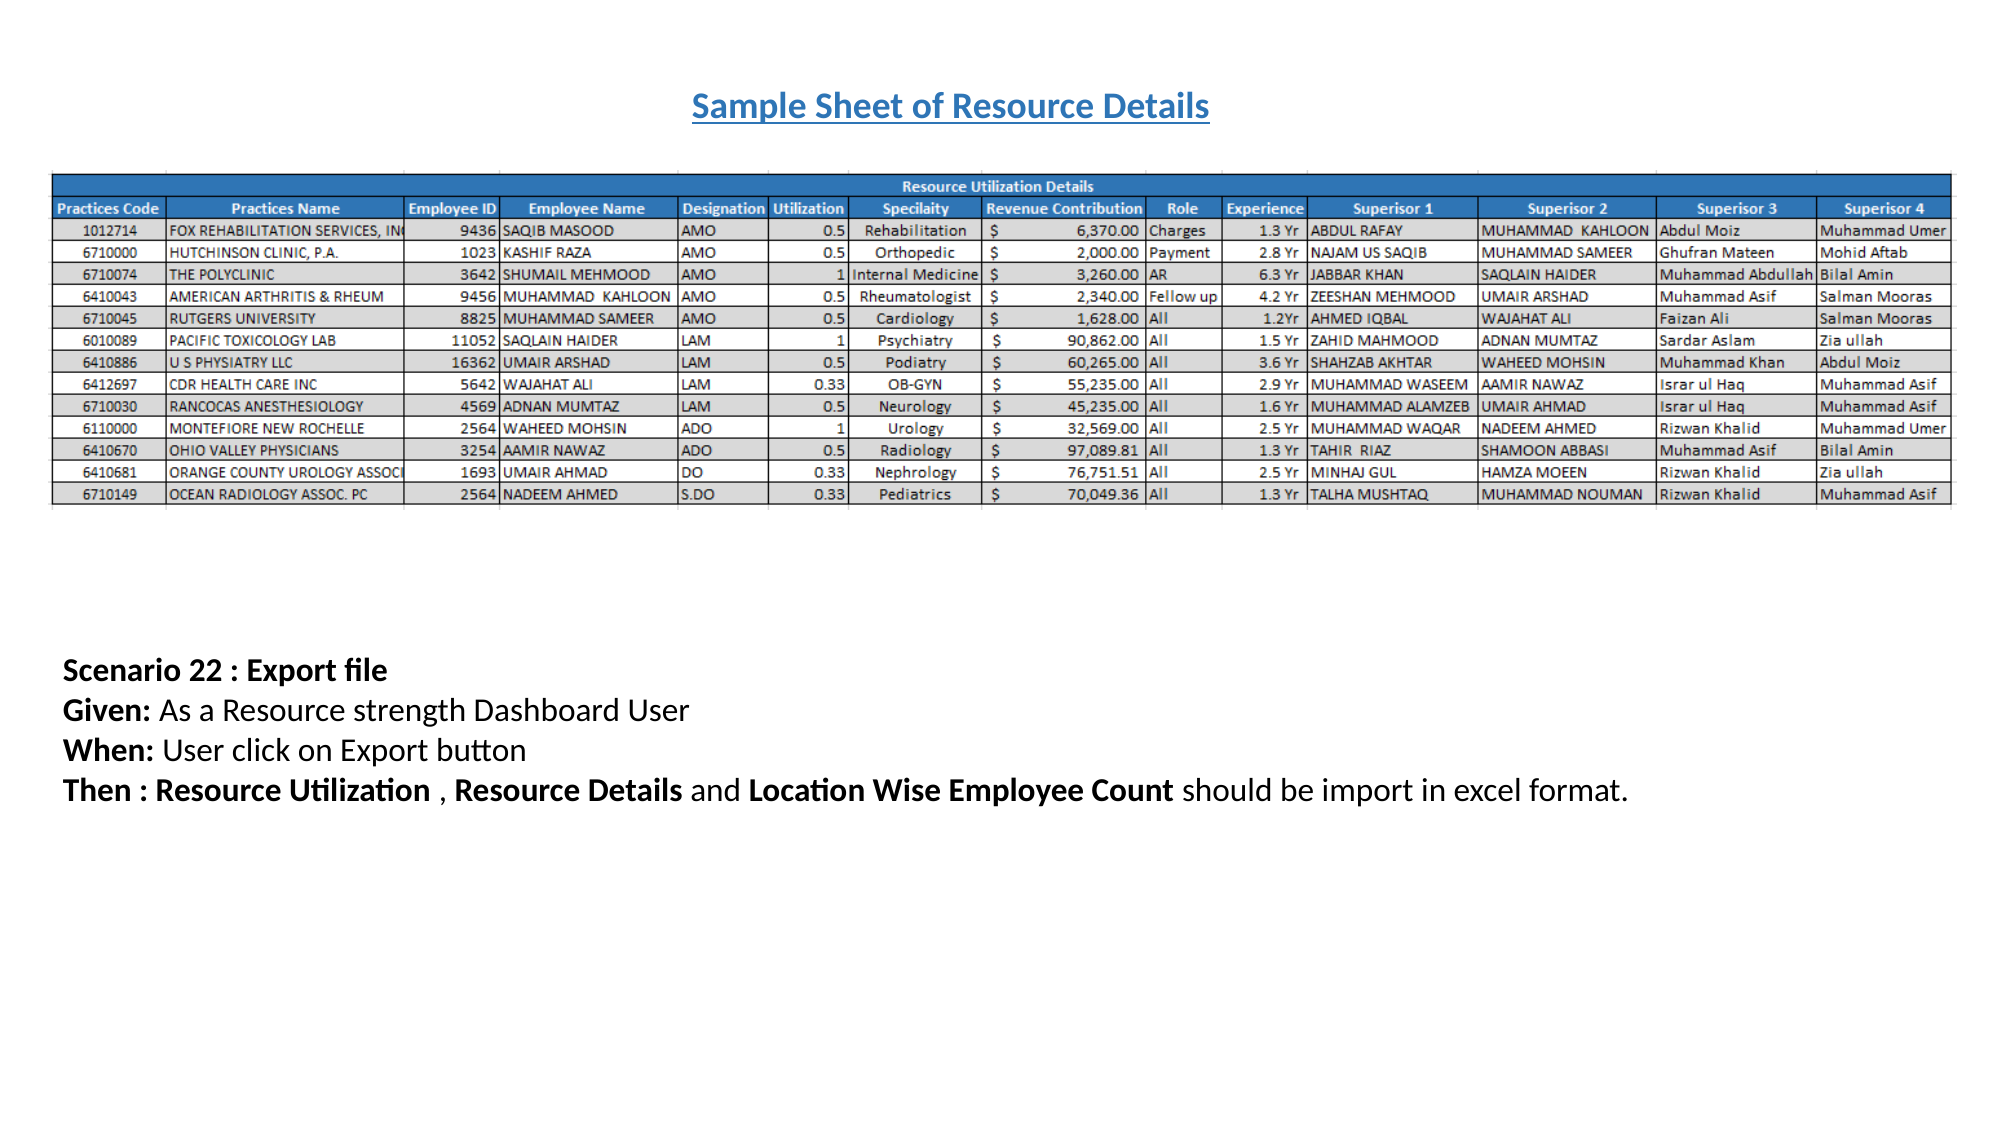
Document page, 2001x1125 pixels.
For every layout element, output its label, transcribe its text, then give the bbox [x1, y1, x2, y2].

text_box Scenario 22 : Export file Given: As a Resource strength Dashboard User When: User click on Export button Then : Resource Utilization , Resource Details and Location Wise Employee Count should be import in excel format. [48, 641, 1664, 816]
picture [48, 170, 1957, 510]
text_box Sample Sheet of Resource Details [677, 74, 1327, 134]
